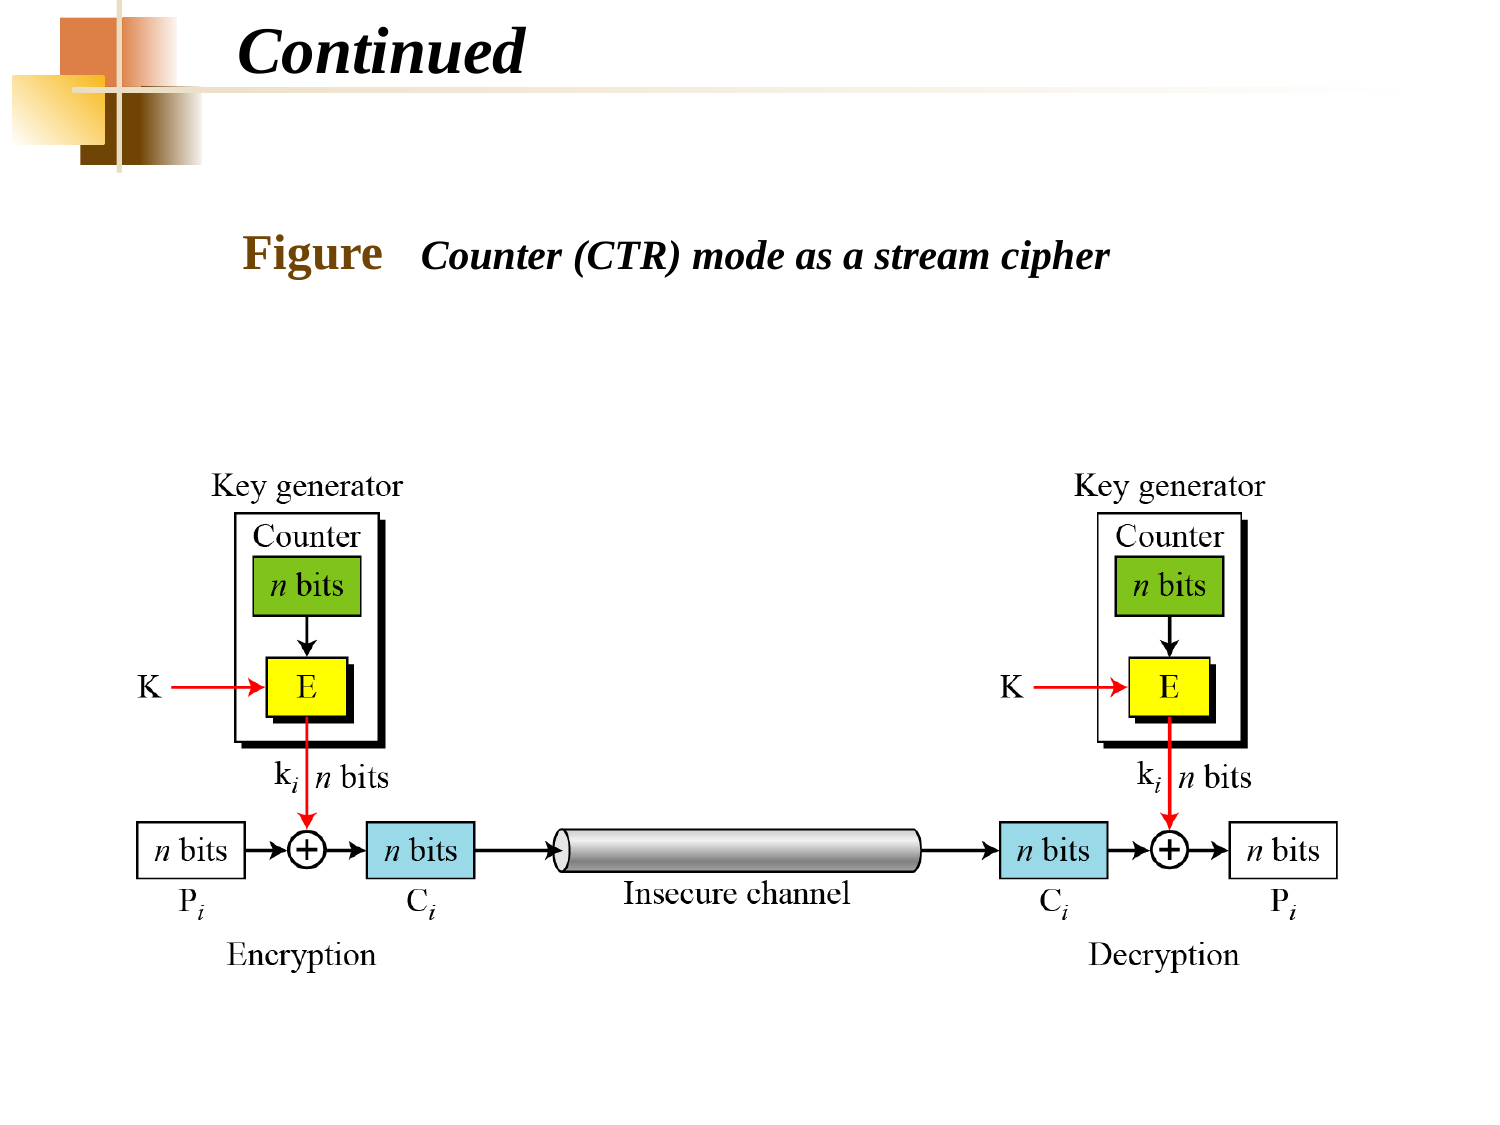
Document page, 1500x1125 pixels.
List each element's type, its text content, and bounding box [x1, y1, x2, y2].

text_box [60, 17, 116, 86]
text_box [116, 0, 122, 87]
text_box Figure Counter (CTR) mode as a stream cipher [227, 212, 1126, 288]
text_box [122, 93, 141, 165]
text_box [542, 87, 1423, 93]
text_box [12, 75, 105, 145]
picture [136, 467, 1338, 976]
text_box [72, 87, 189, 93]
text_box [80, 93, 116, 165]
text_box [116, 93, 122, 173]
text_box [141, 93, 202, 165]
text_box Continued [189, 0, 542, 95]
text_box [122, 17, 177, 86]
